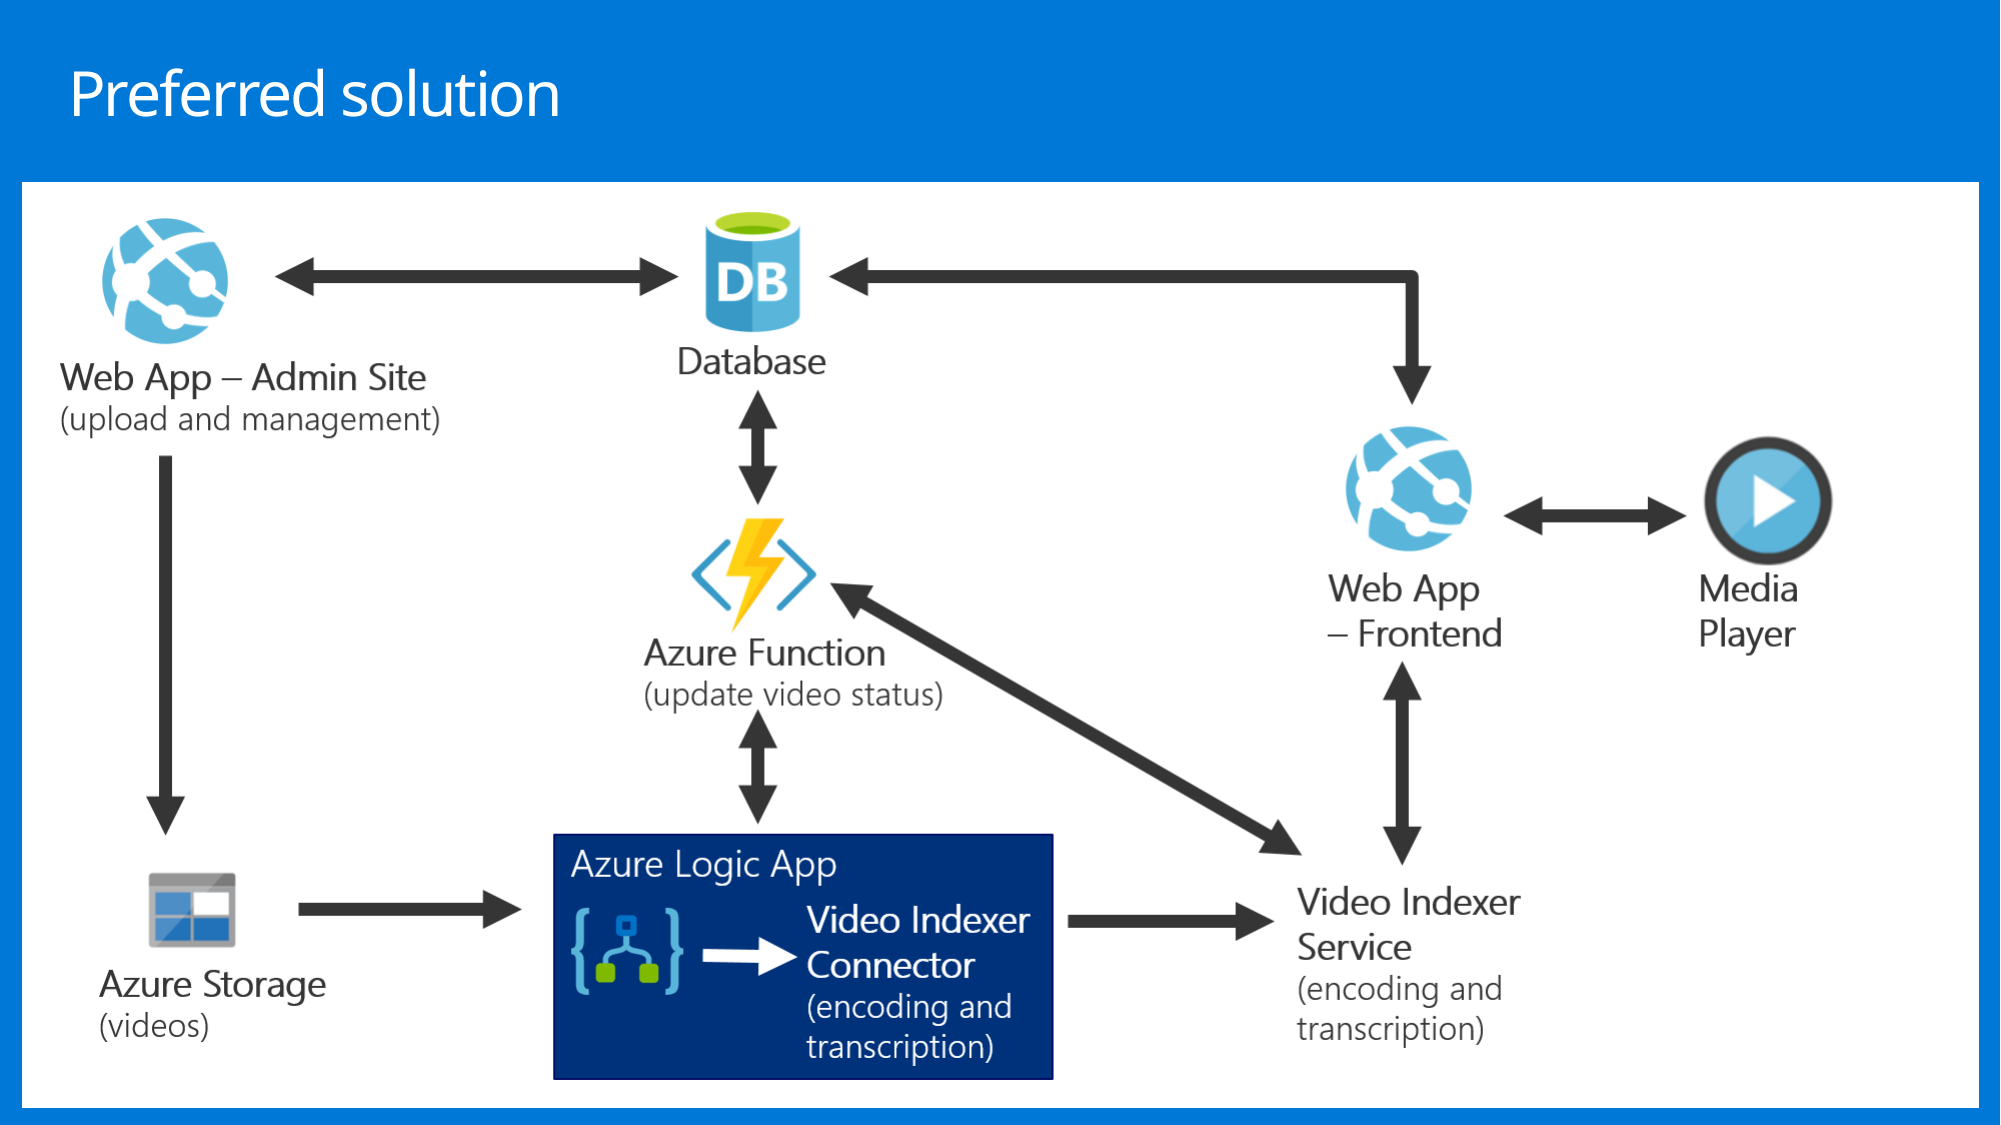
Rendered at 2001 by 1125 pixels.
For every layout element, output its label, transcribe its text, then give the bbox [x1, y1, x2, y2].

picture [21, 182, 1979, 1108]
title Preferred solution [44, 47, 1957, 182]
